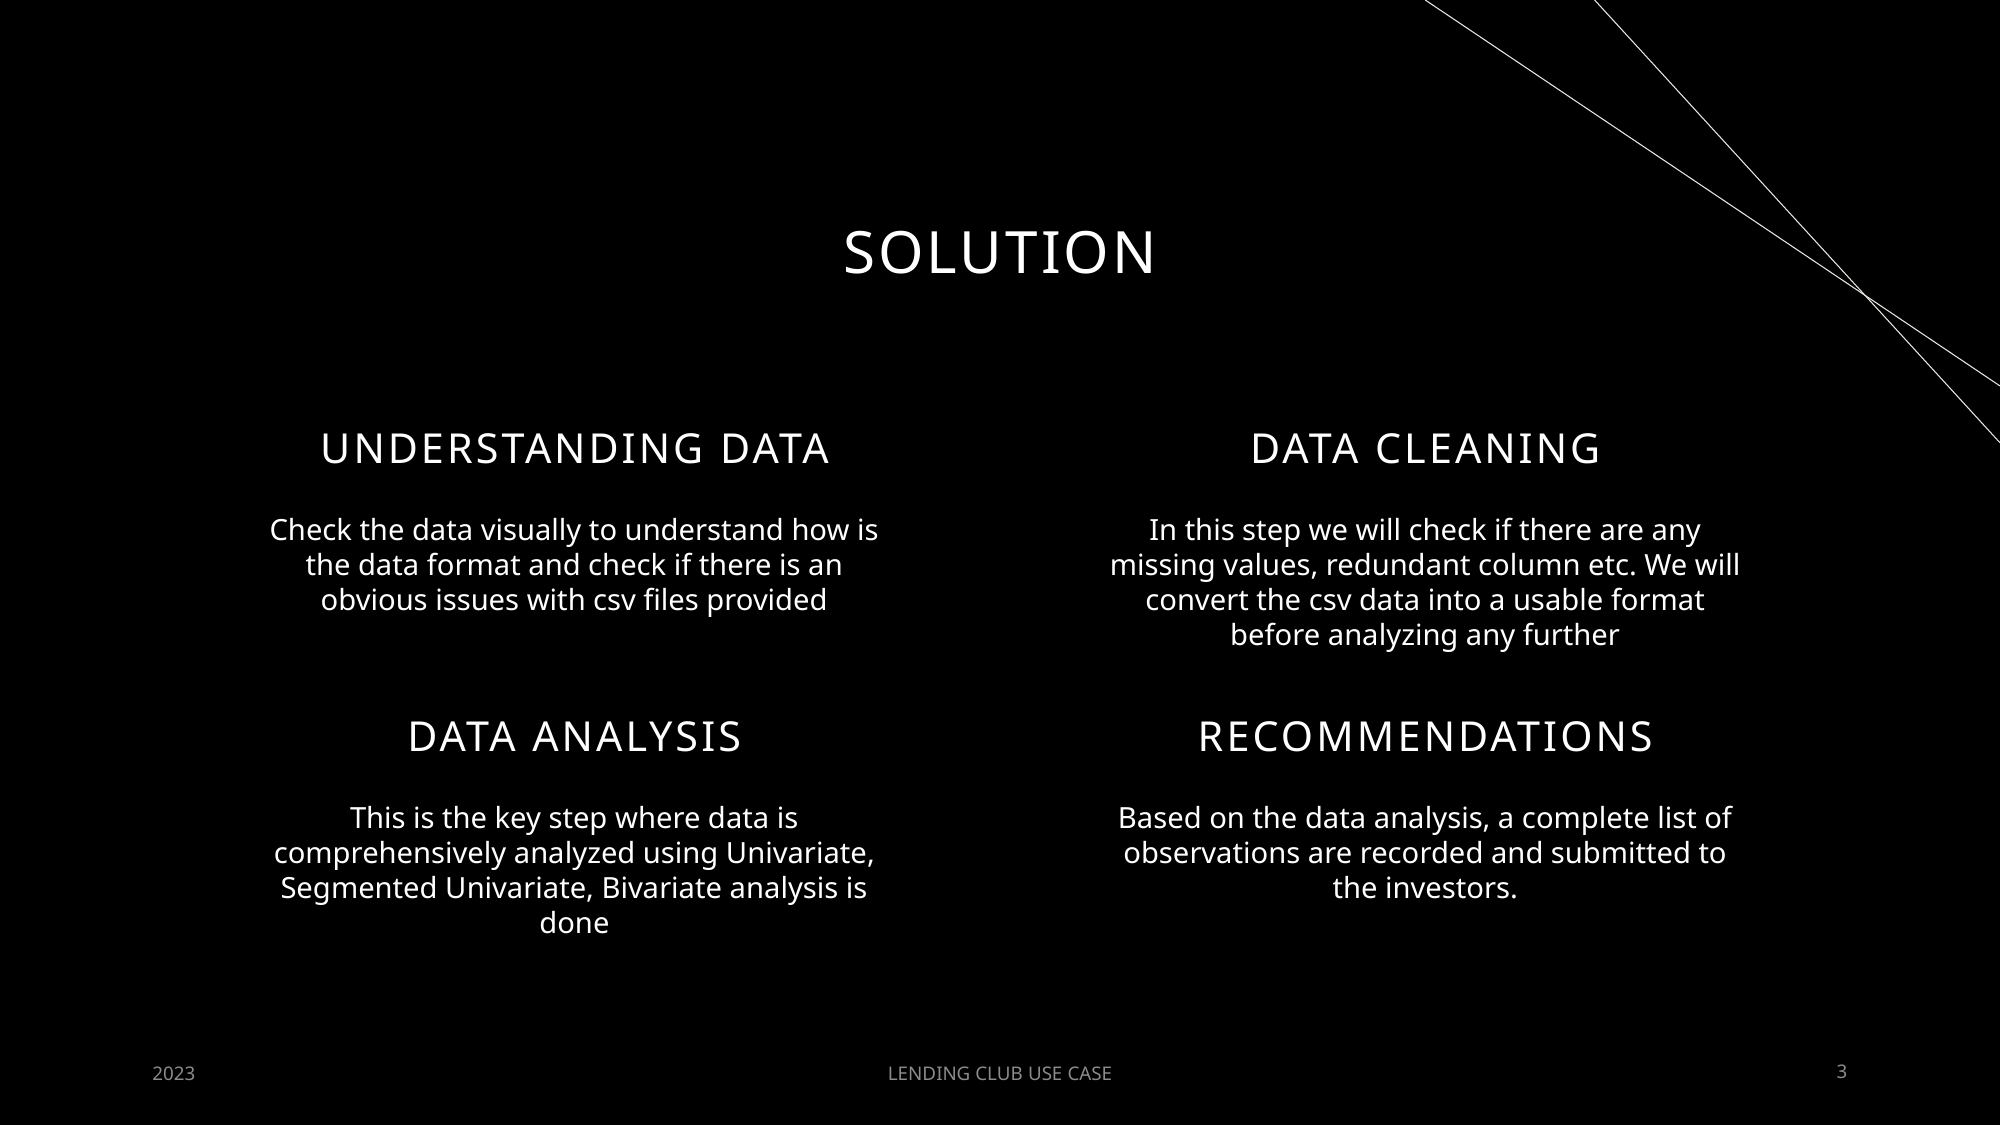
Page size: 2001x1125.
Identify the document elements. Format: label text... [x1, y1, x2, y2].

list This is the key step where data is comprehensively analyzed using Univariate, Segmented Univariate, Bivariate analysis is done [243, 791, 906, 966]
list UNDERSTANDING DATA [243, 420, 906, 481]
footer LENDING CLUB USE CASE [662, 1042, 1338, 1103]
slide_number 3 [1412, 1042, 1863, 1103]
list Based on the data analysis, a complete list of observations are recorded and submitted to the investors. [1094, 791, 1756, 966]
title SOLUTION [309, 146, 1691, 364]
list Check the data visually to understand how is the data format and check if there is an obvious issues with csv files provided [243, 503, 905, 678]
slide_number 2023 [137, 1042, 588, 1103]
list In this step we will check if there are any missing values, redundant column etc. We will convert the csv data into a usable format before analyzing any further [1094, 503, 1756, 678]
list DATA CLEANING [1094, 420, 1757, 481]
list RECOMMENDATIONS [1094, 708, 1756, 769]
list DATA ANALYSIS [243, 708, 906, 769]
